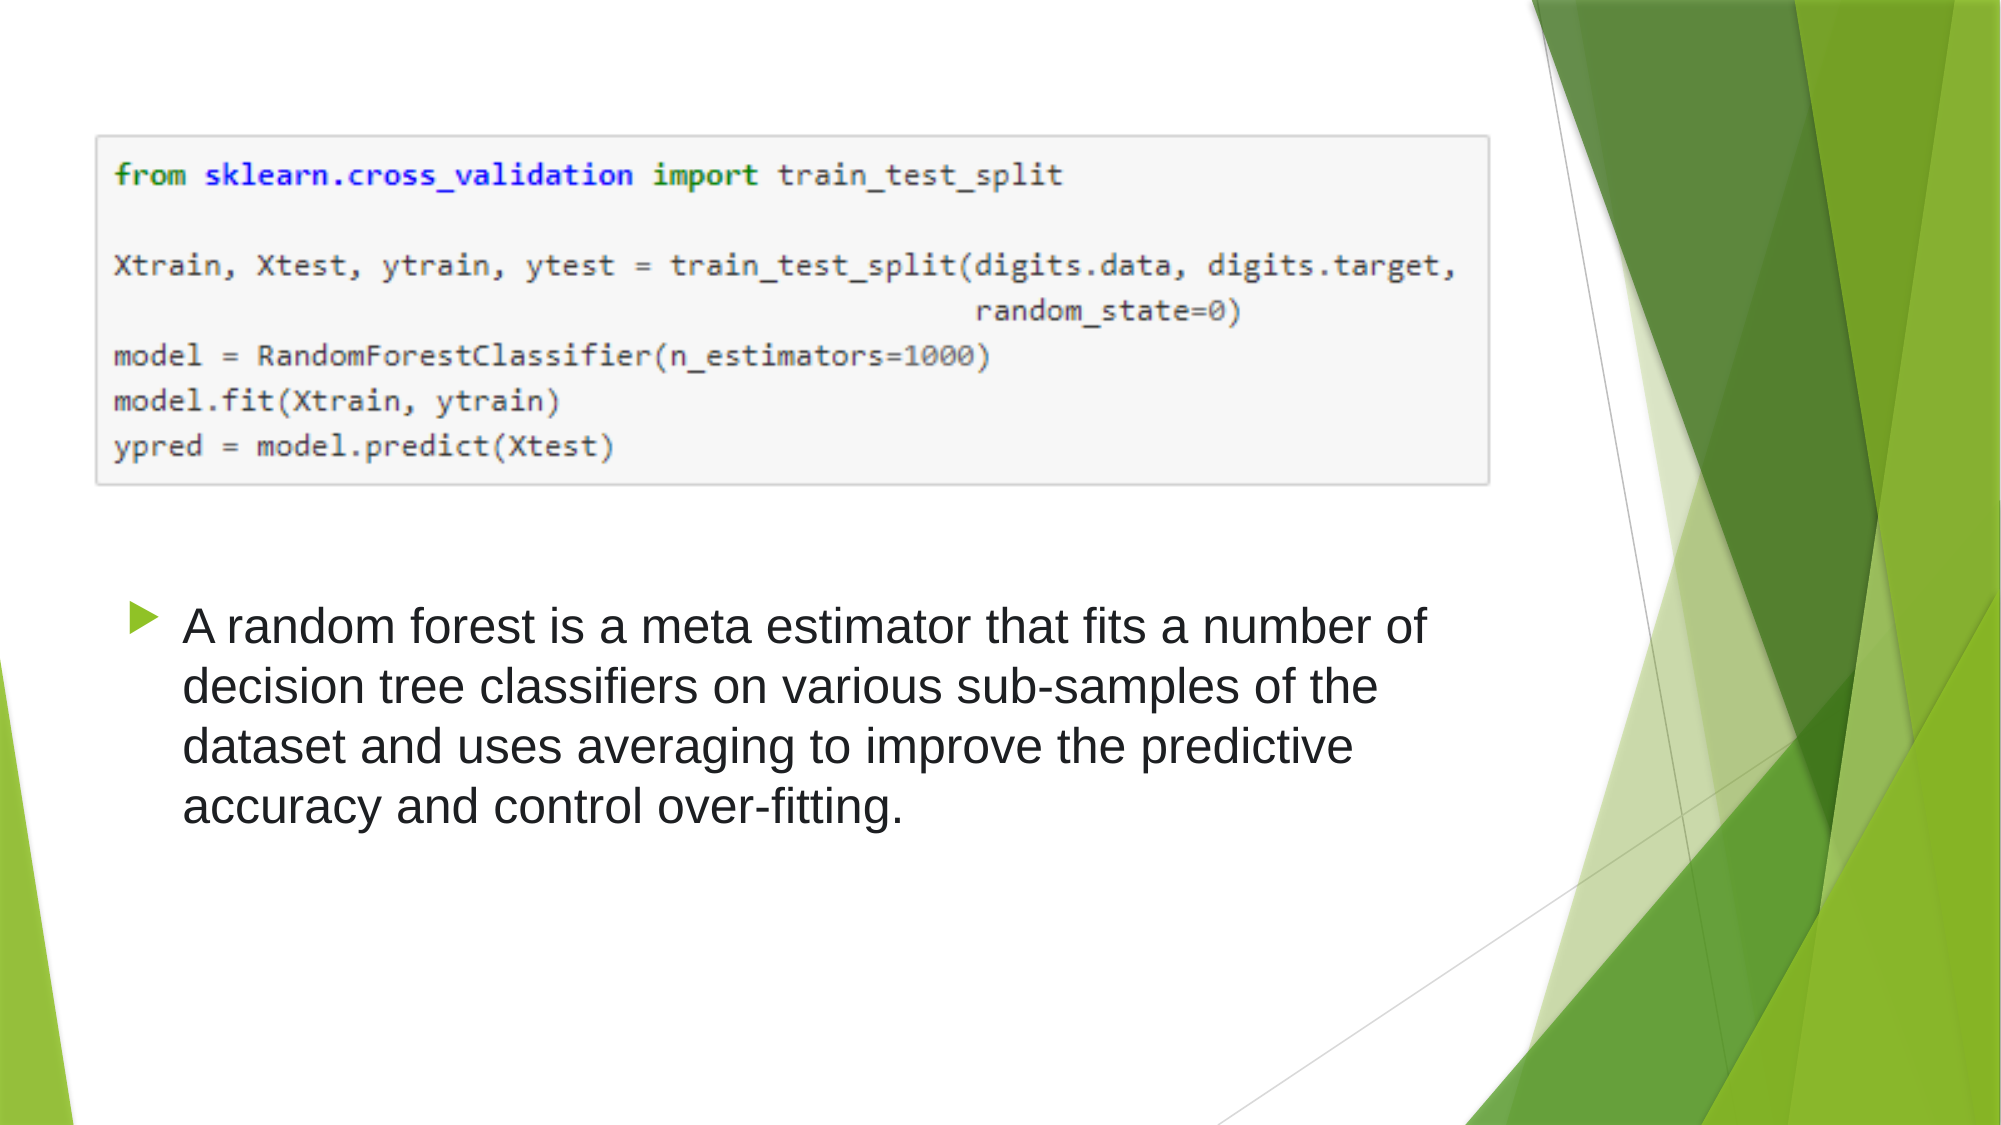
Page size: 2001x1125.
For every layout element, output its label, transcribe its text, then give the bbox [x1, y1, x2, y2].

picture [75, 120, 1522, 517]
list A random forest is a meta estimator that fits a number of decision tree classifiers on various sub-samples of the dataset and uses averaging to improve the predictive accuracy and control over-fitting. [111, 585, 1522, 1125]
